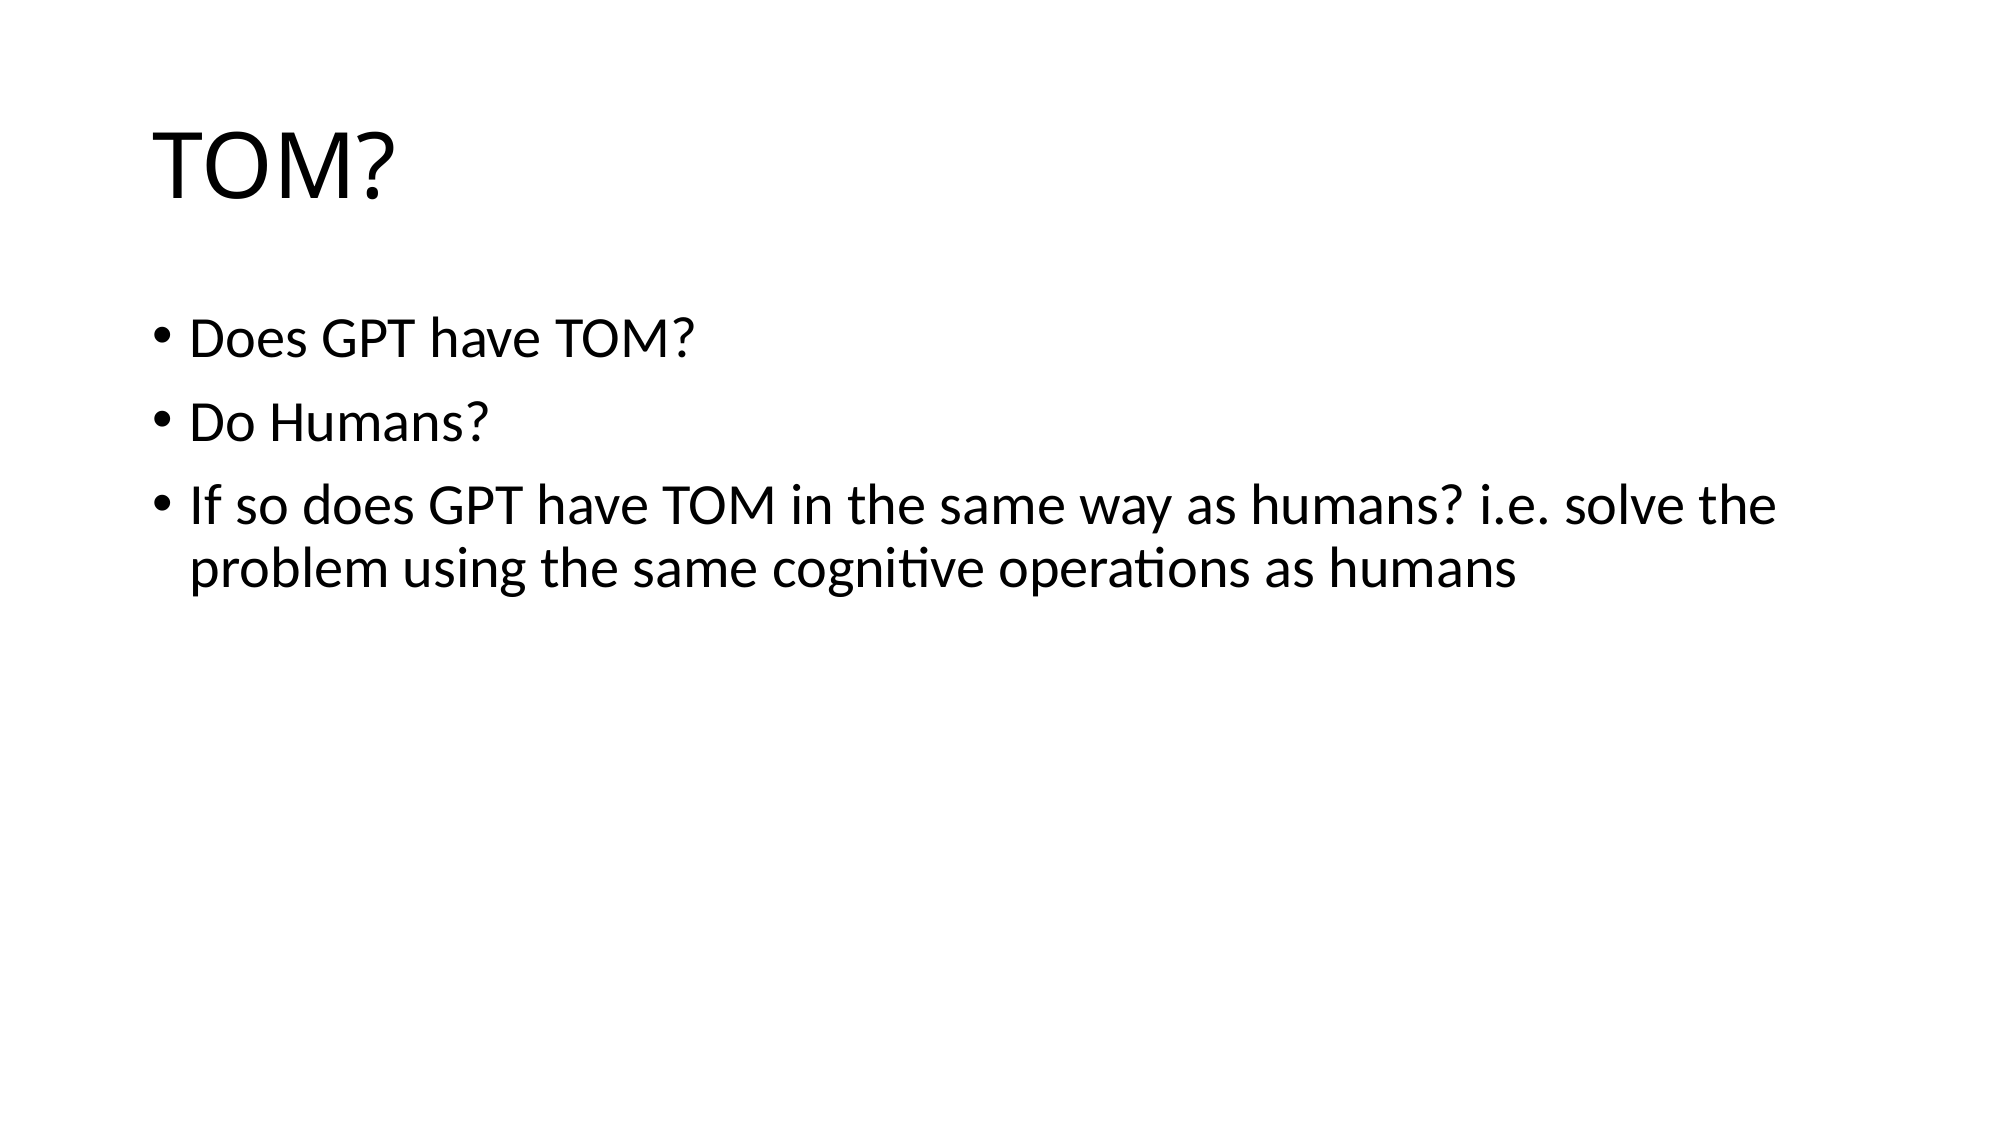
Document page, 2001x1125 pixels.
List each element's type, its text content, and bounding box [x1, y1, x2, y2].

title TOM? [137, 59, 1863, 278]
list Does GPT have TOM? Do Humans? If so does GPT have TOM in the same way as humans? i.e. solve the problem using the same cognitive operations as humans [137, 299, 1863, 1014]
